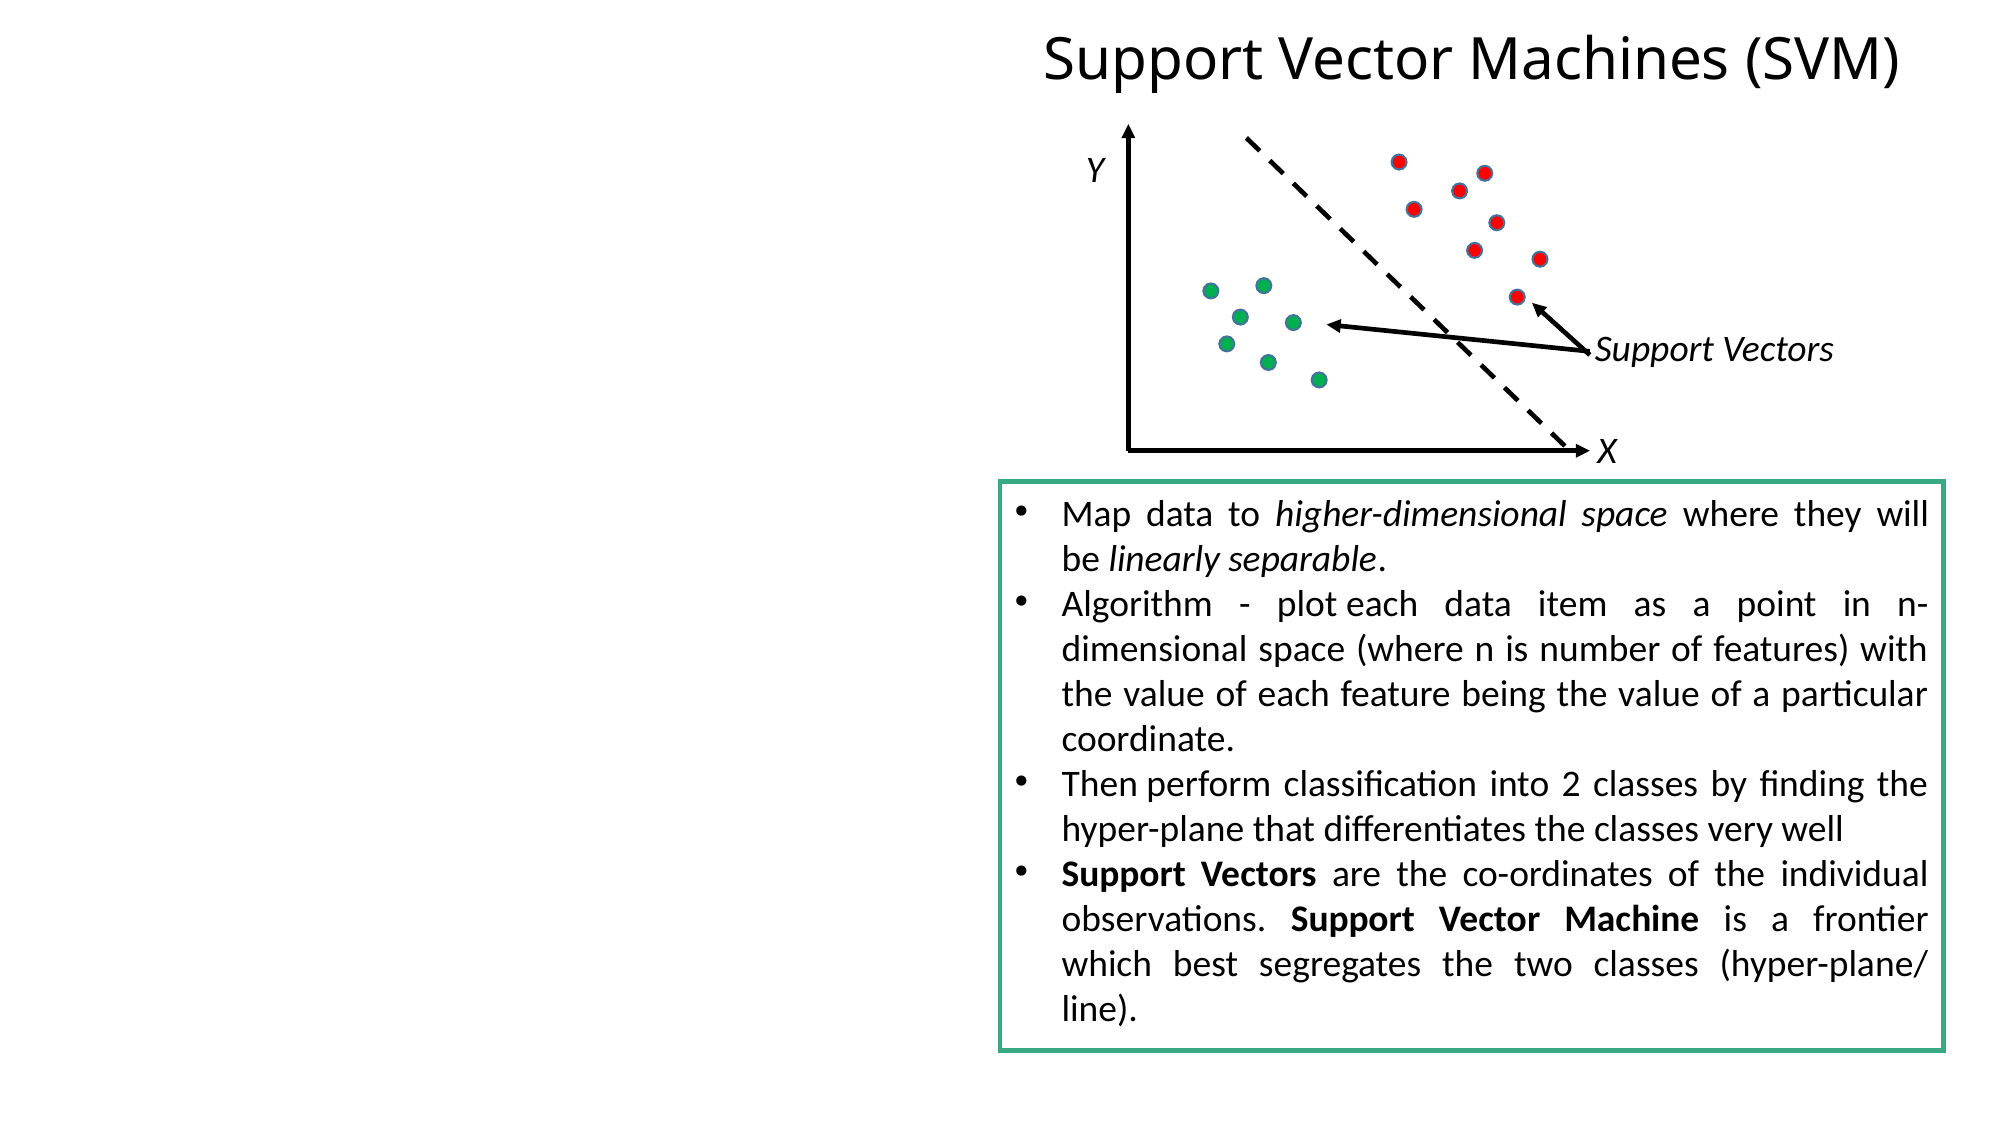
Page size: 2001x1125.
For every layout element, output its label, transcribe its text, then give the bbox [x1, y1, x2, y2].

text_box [1070, 124, 1873, 479]
text_box Map data to higher-dimensional space where they will be linearly separable. Algorithm - plot each data item as a point in n-dimensional space (where n is number of features) with the value of each feature being the value of a particular coordinate. Then perform classification into 2 classes by finding the hyper-plane that differentiates the classes very well Support Vectors are the co-ordinates of the individual observations. Support Vector Machine is a frontier which best segregates the two classes (hyper-plane/ line). [999, 480, 1945, 1051]
slide_number 47 [1412, 1042, 1863, 1103]
text_box Support Vector Machines (SVM) [999, 22, 1944, 114]
